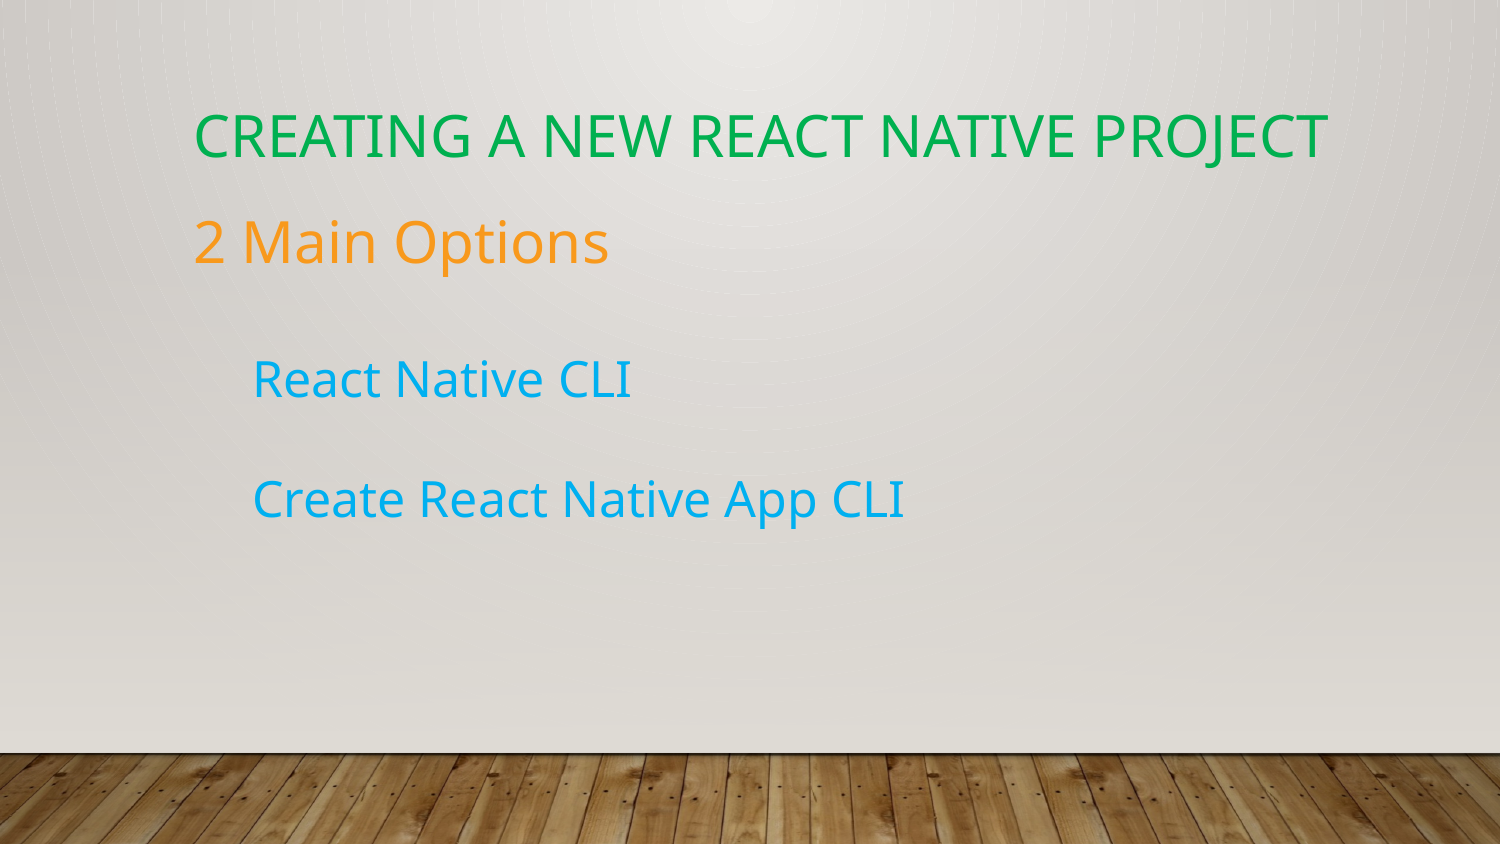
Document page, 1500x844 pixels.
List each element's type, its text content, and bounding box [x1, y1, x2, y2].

title Creating a new React Native Project [178, 98, 1404, 229]
picture [0, 753, 1500, 844]
text_box 2 Main Options [178, 197, 1340, 283]
text_box React Native CLI Create React Native App CLI [237, 339, 1134, 535]
